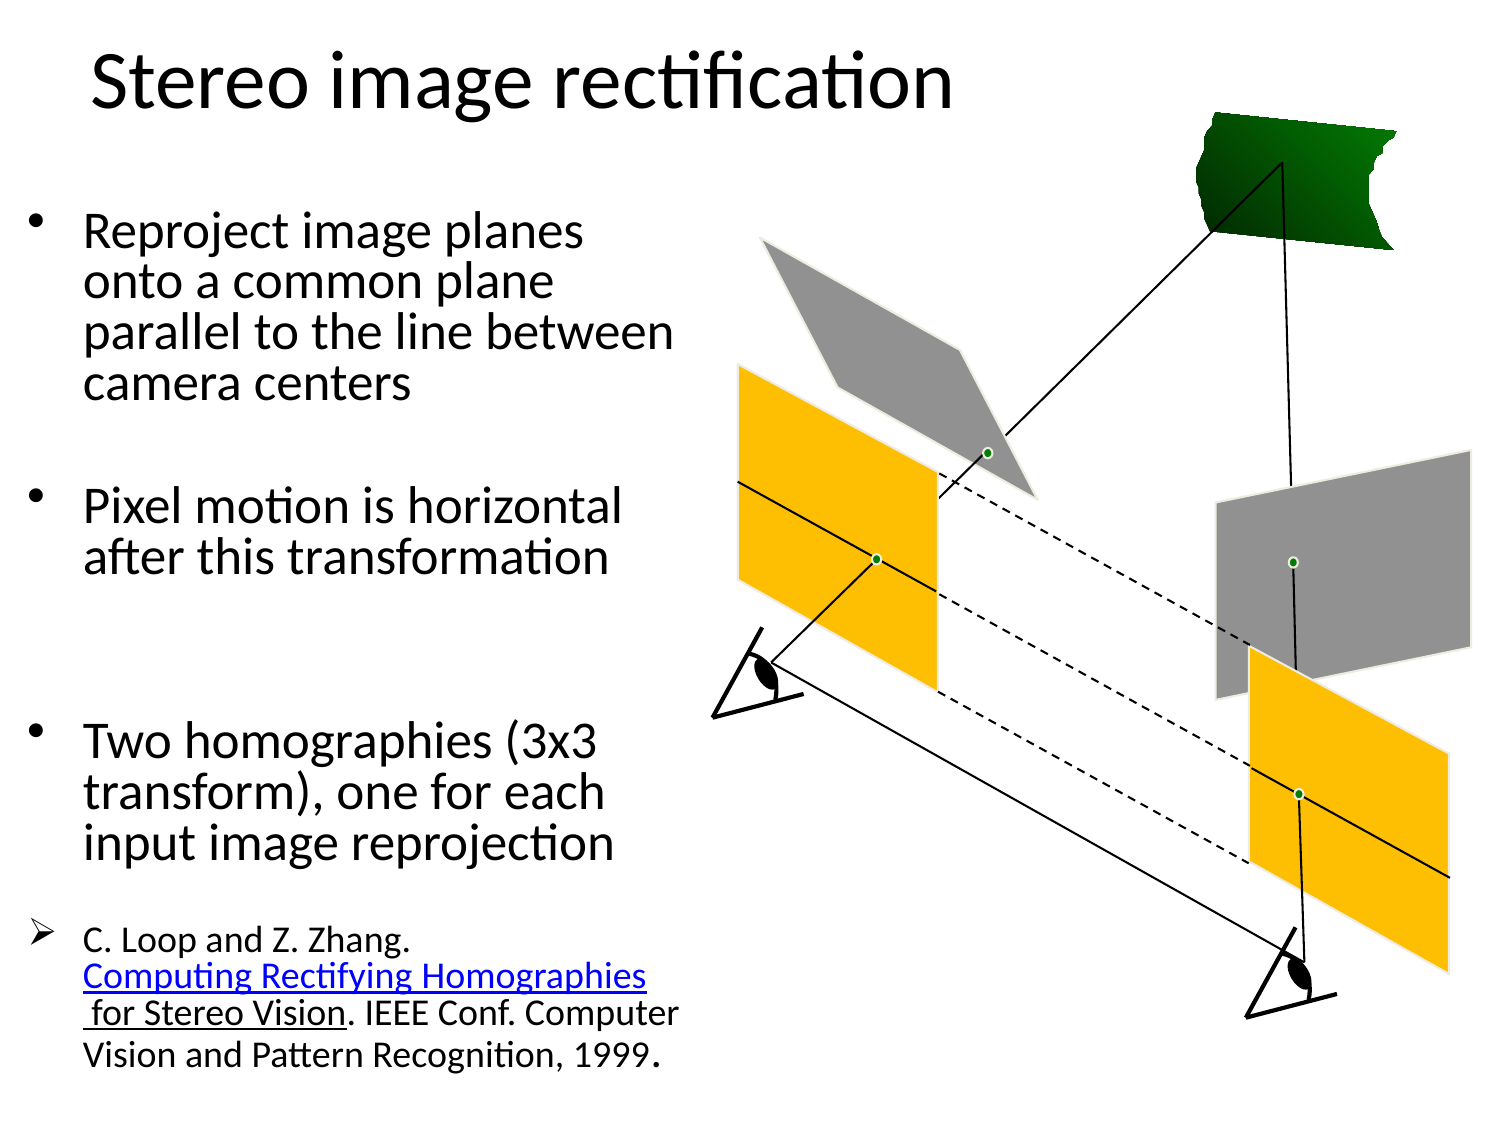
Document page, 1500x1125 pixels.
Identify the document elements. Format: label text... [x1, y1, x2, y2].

text_box [713, 654, 777, 717]
text_box [759, 237, 1038, 500]
text_box [741, 653, 777, 699]
text_box [1294, 788, 1304, 800]
text_box [1288, 557, 1298, 568]
text_box [1196, 151, 1394, 250]
text_box [1246, 954, 1311, 1017]
text_box [1248, 645, 1449, 974]
text_box [737, 364, 938, 693]
text_box [1215, 449, 1472, 700]
list Reproject image planes onto a common plane parallel to the line between camera centers Pixel motion is horizontal after this transformation Two homographies (3x3 transform), one for each input image reprojection C. Loop and Z. Zhang. Computing Rectifying Homographies for Stereo Vision. IEEE Conf. Computer Vision and Pattern Recognition, 1999. [12, 199, 701, 1110]
title Stereo image rectification [74, 0, 1426, 151]
text_box [1275, 953, 1310, 999]
text_box [983, 447, 993, 459]
text_box [755, 659, 778, 689]
text_box [1288, 959, 1311, 989]
text_box [871, 554, 882, 565]
